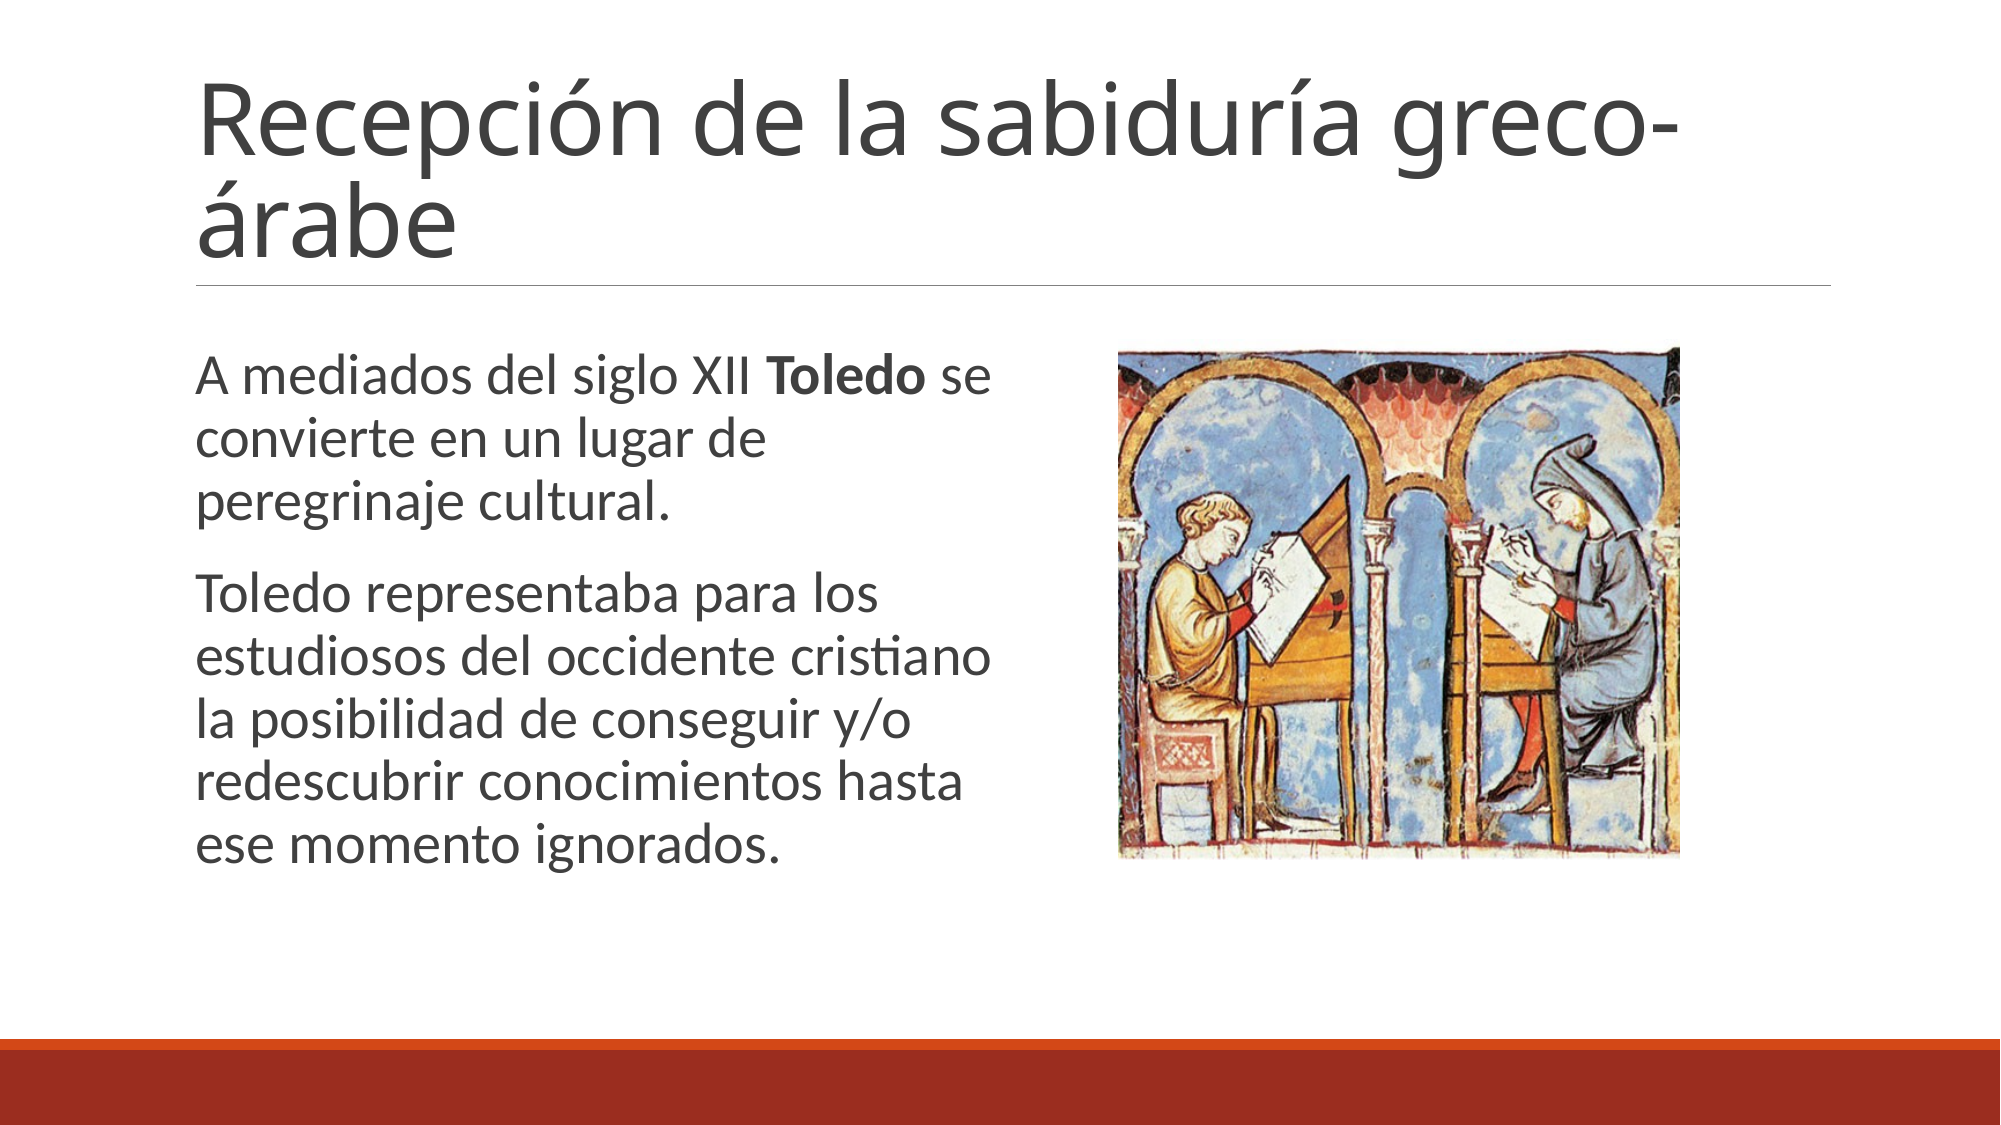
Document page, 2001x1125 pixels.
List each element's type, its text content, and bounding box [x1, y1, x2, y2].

text_box [275, 0, 974, 337]
list A mediados del siglo XII Toledo se convierte en un lugar de peregrinaje cultural. Toledo representaba para los estudiosos del occidente cristiano la posibilidad de conseguir y/o redescubrir conocimientos hasta ese momento ignorados. [180, 336, 1048, 963]
title Recepción de la sabiduría greco-árabe [974, 47, 1830, 285]
picture [1117, 339, 1680, 861]
title Recepción de la sabiduría greco-árabe [180, 47, 275, 285]
